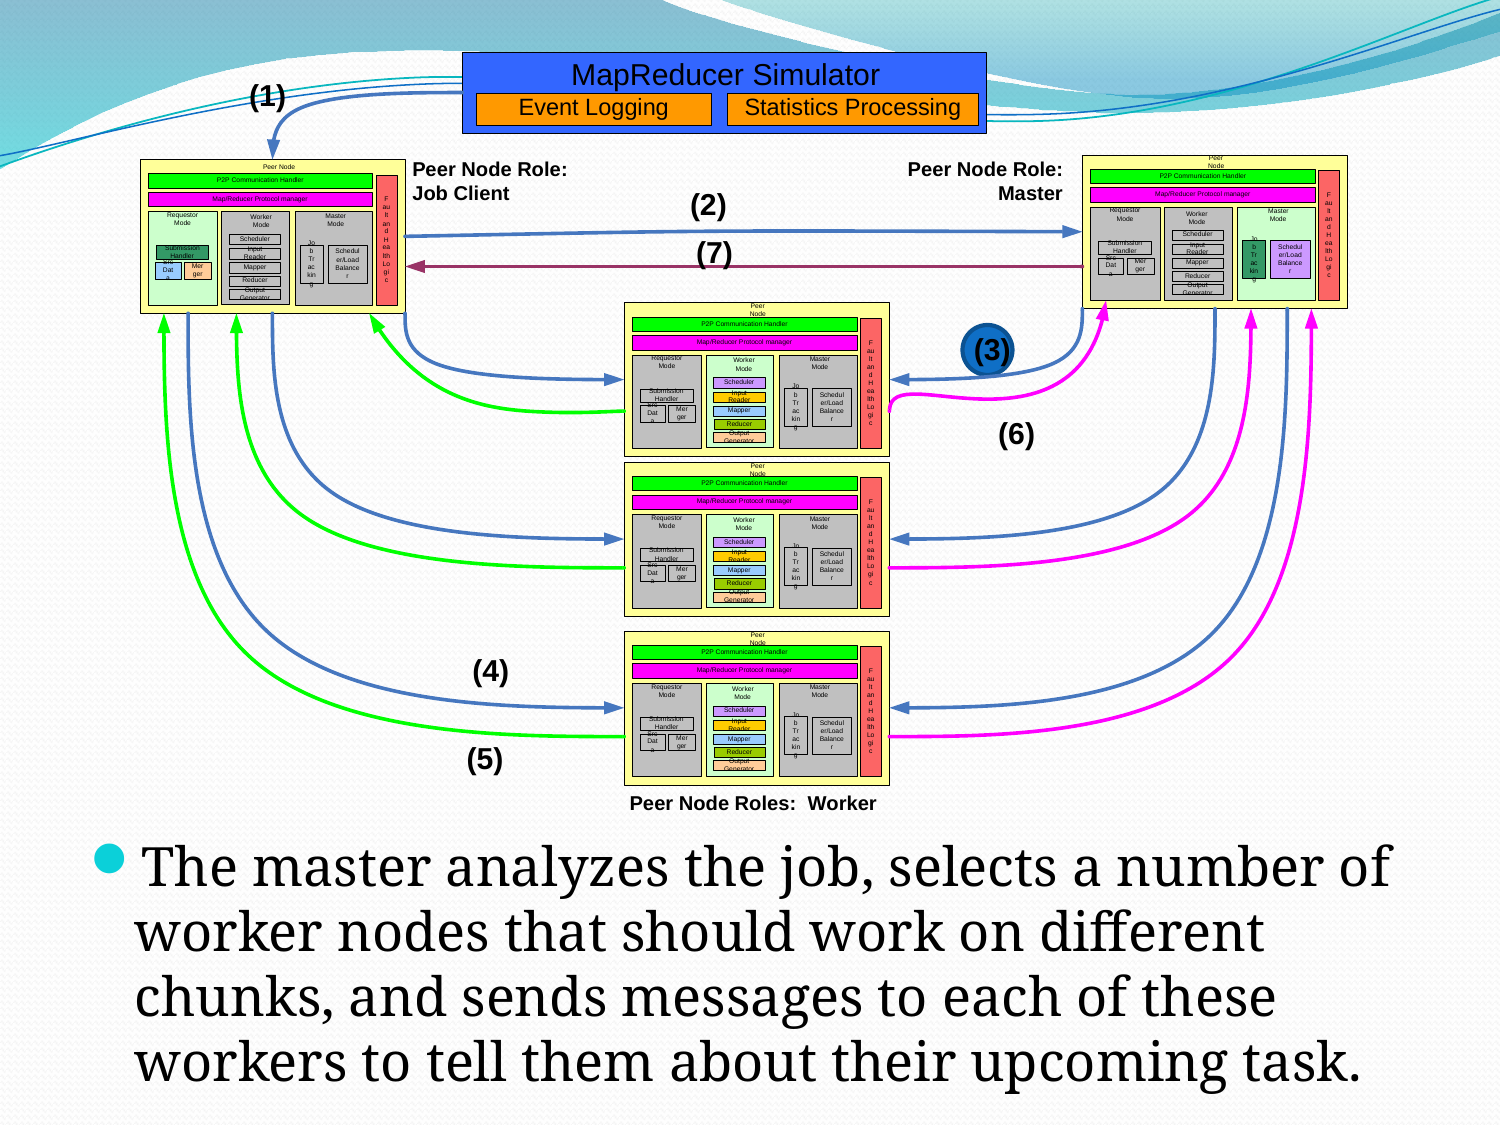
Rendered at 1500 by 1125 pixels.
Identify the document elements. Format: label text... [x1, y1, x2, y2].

title Related Work [132, 824, 1355, 831]
list The master analyzes the job, selects a number of worker nodes that should work on different chunks, and sends messages to each of these workers to tell them about their upcoming task. [74, 824, 1426, 1038]
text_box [137, 49, 1351, 820]
